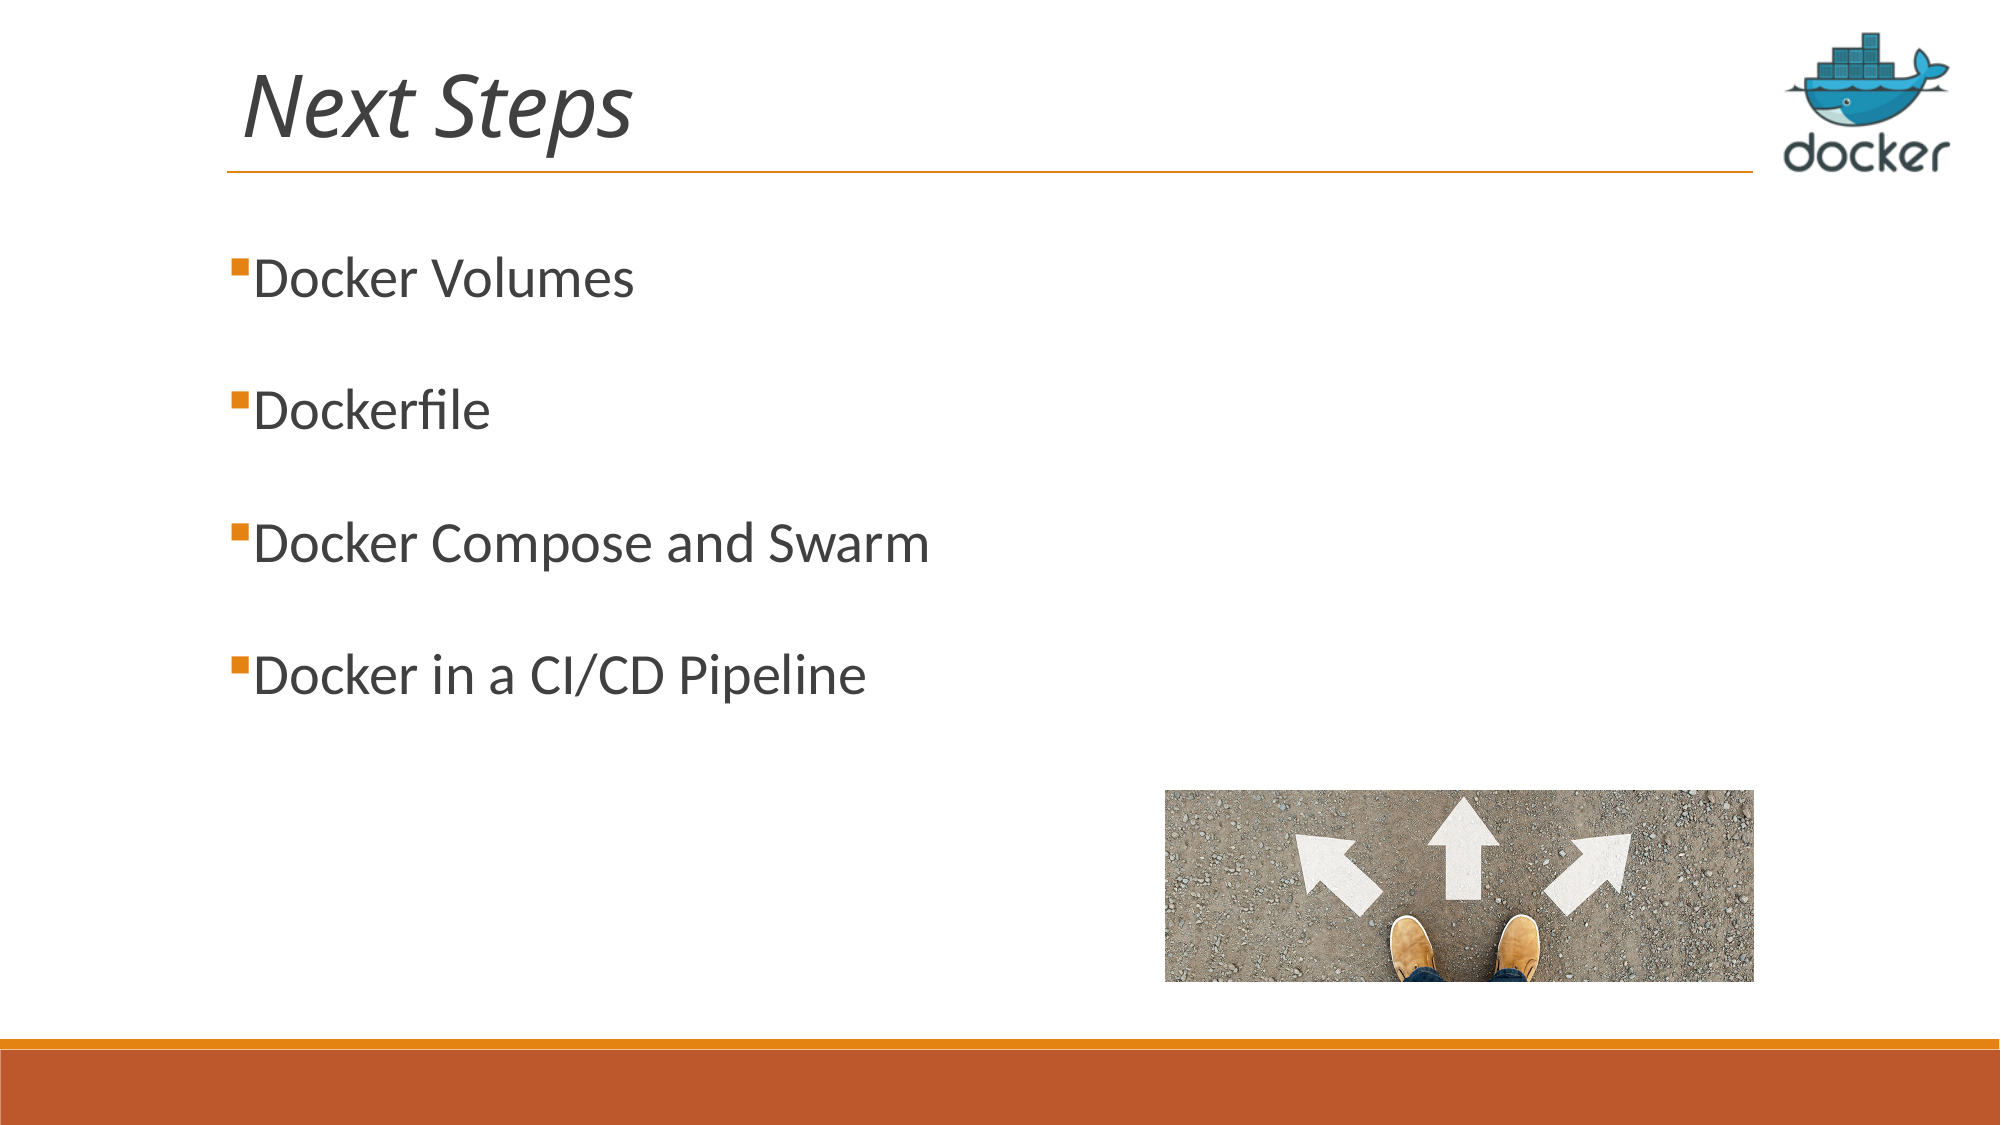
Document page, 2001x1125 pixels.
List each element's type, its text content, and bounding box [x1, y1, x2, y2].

picture [1753, 25, 1973, 185]
title Next Steps [226, 58, 1704, 163]
picture [1165, 790, 1755, 983]
text_box Docker Volumes Dockerfile Docker Compose and Swarm Docker in a CI/CD Pipeline [226, 239, 1289, 914]
